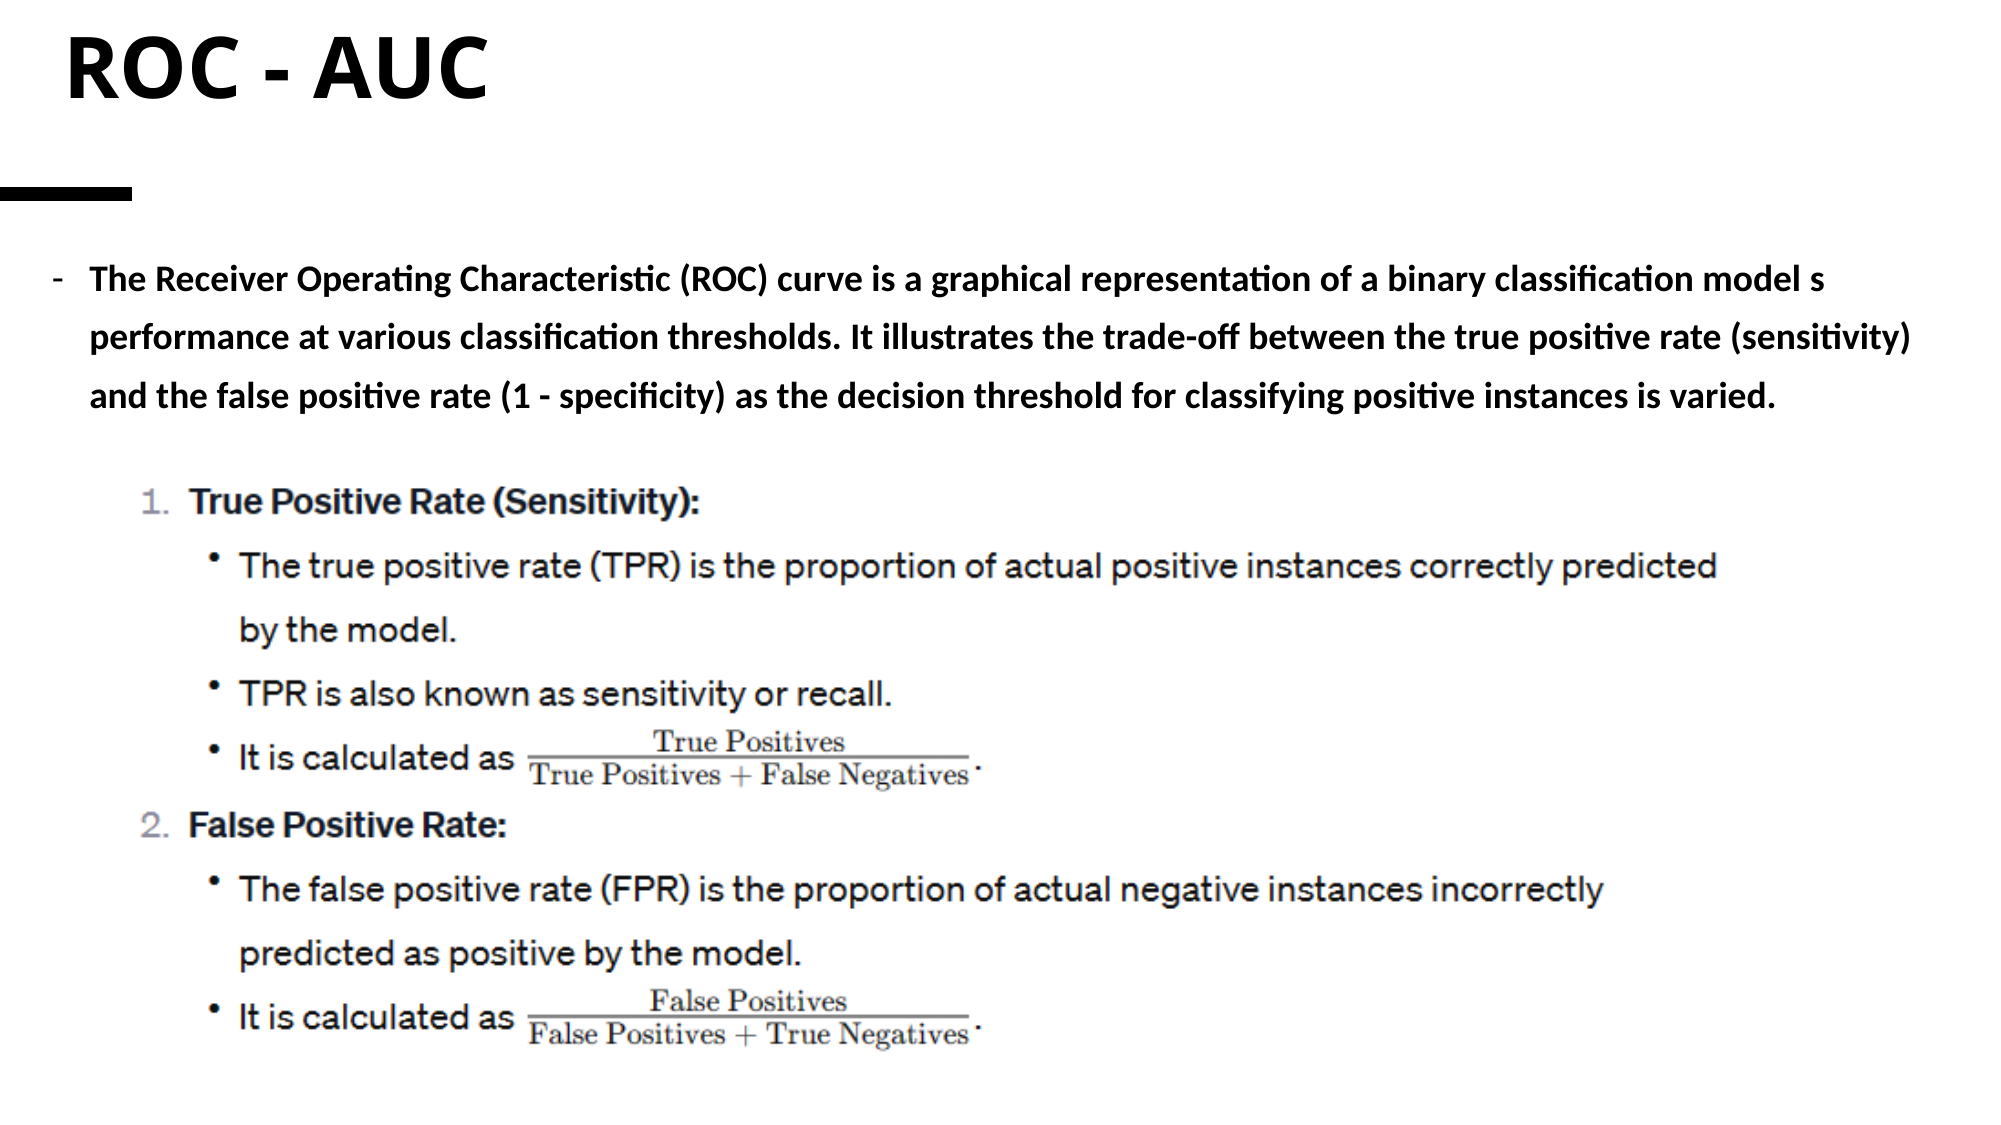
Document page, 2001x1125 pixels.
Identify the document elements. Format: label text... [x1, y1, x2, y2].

list The Receiver Operating Characteristic (ROC) curve is a graphical representation of a binary classification model s performance at various classification thresholds. It illustrates the trade-off between the true positive rate (sensitivity) and the false positive rate (1 - specificity) as the decision threshold for classifying positive instances is varied. [36, 232, 1977, 1089]
title ROC - AUC [48, 20, 1676, 124]
picture [72, 434, 1772, 1057]
